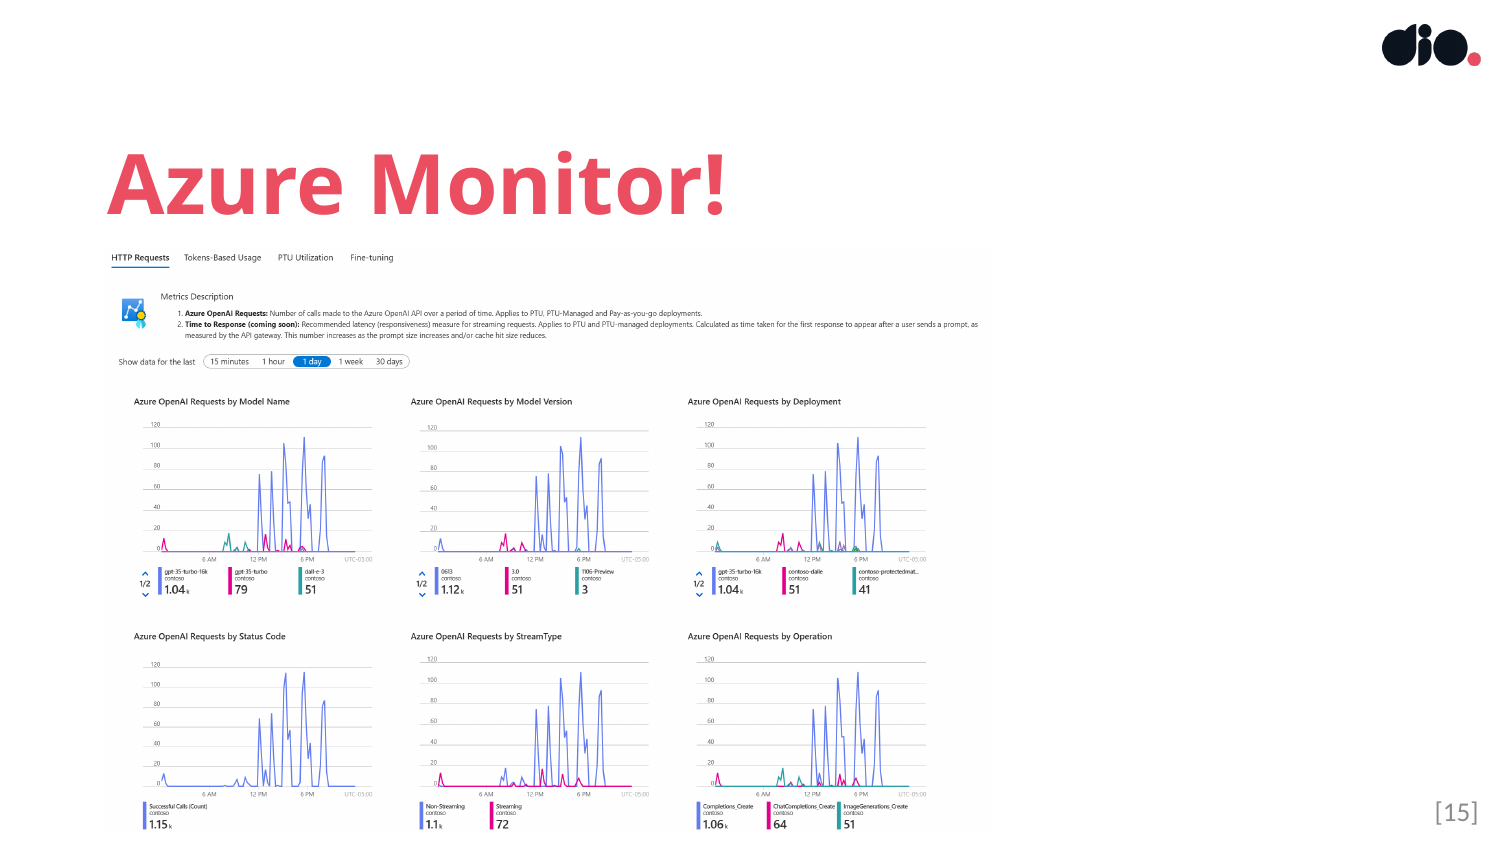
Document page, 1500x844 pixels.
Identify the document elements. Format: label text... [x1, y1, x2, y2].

picture [102, 242, 990, 837]
picture [1382, 24, 1481, 66]
text_box Azure Monitor! [92, 104, 1408, 243]
slide_number [15] [1403, 779, 1494, 844]
